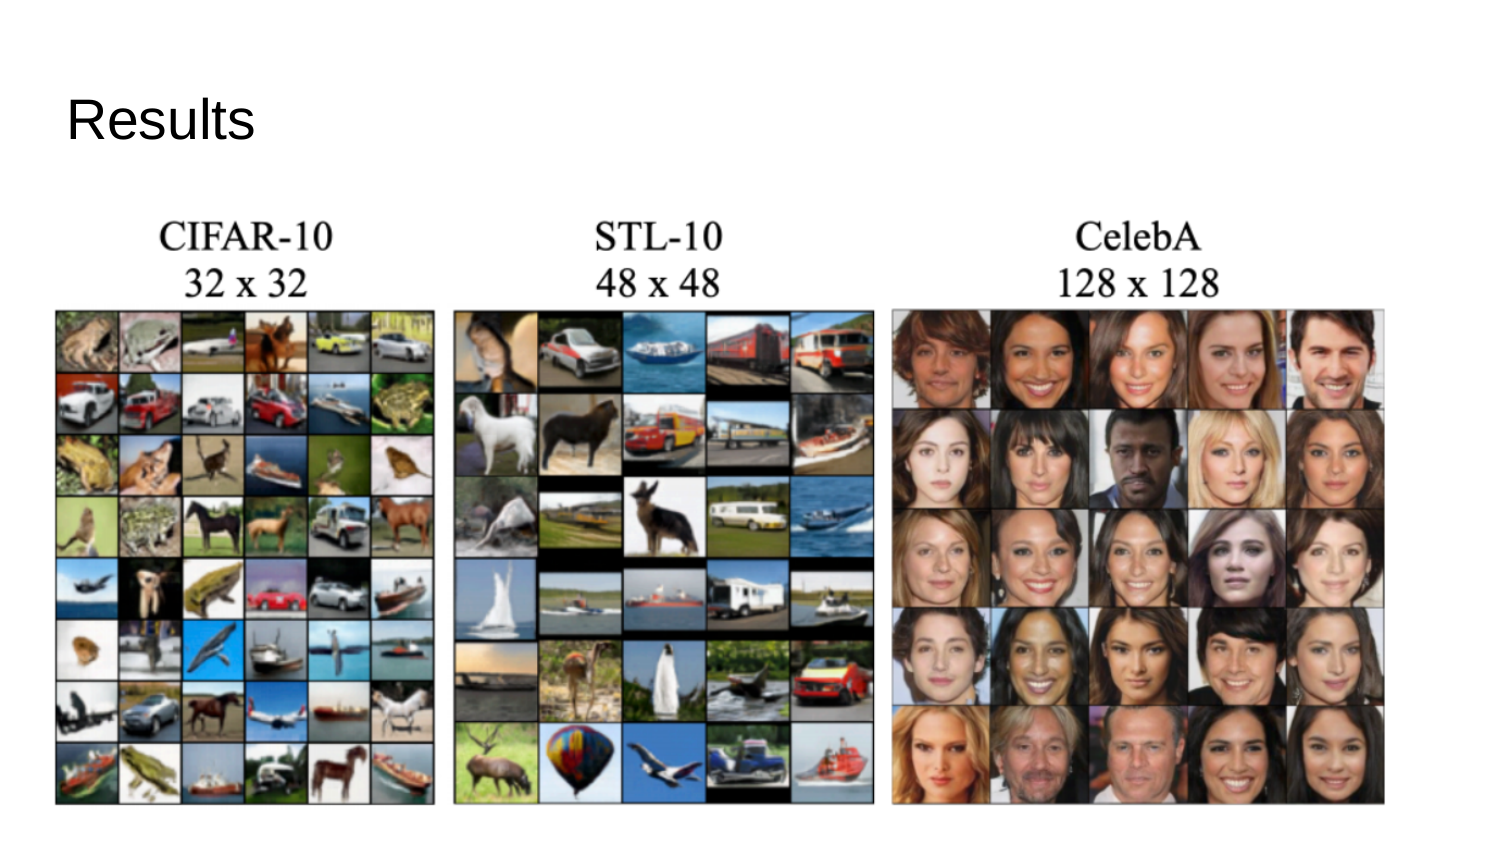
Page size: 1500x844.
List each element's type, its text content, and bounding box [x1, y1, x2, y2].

title Results [51, 72, 1449, 167]
picture [24, 191, 1398, 819]
